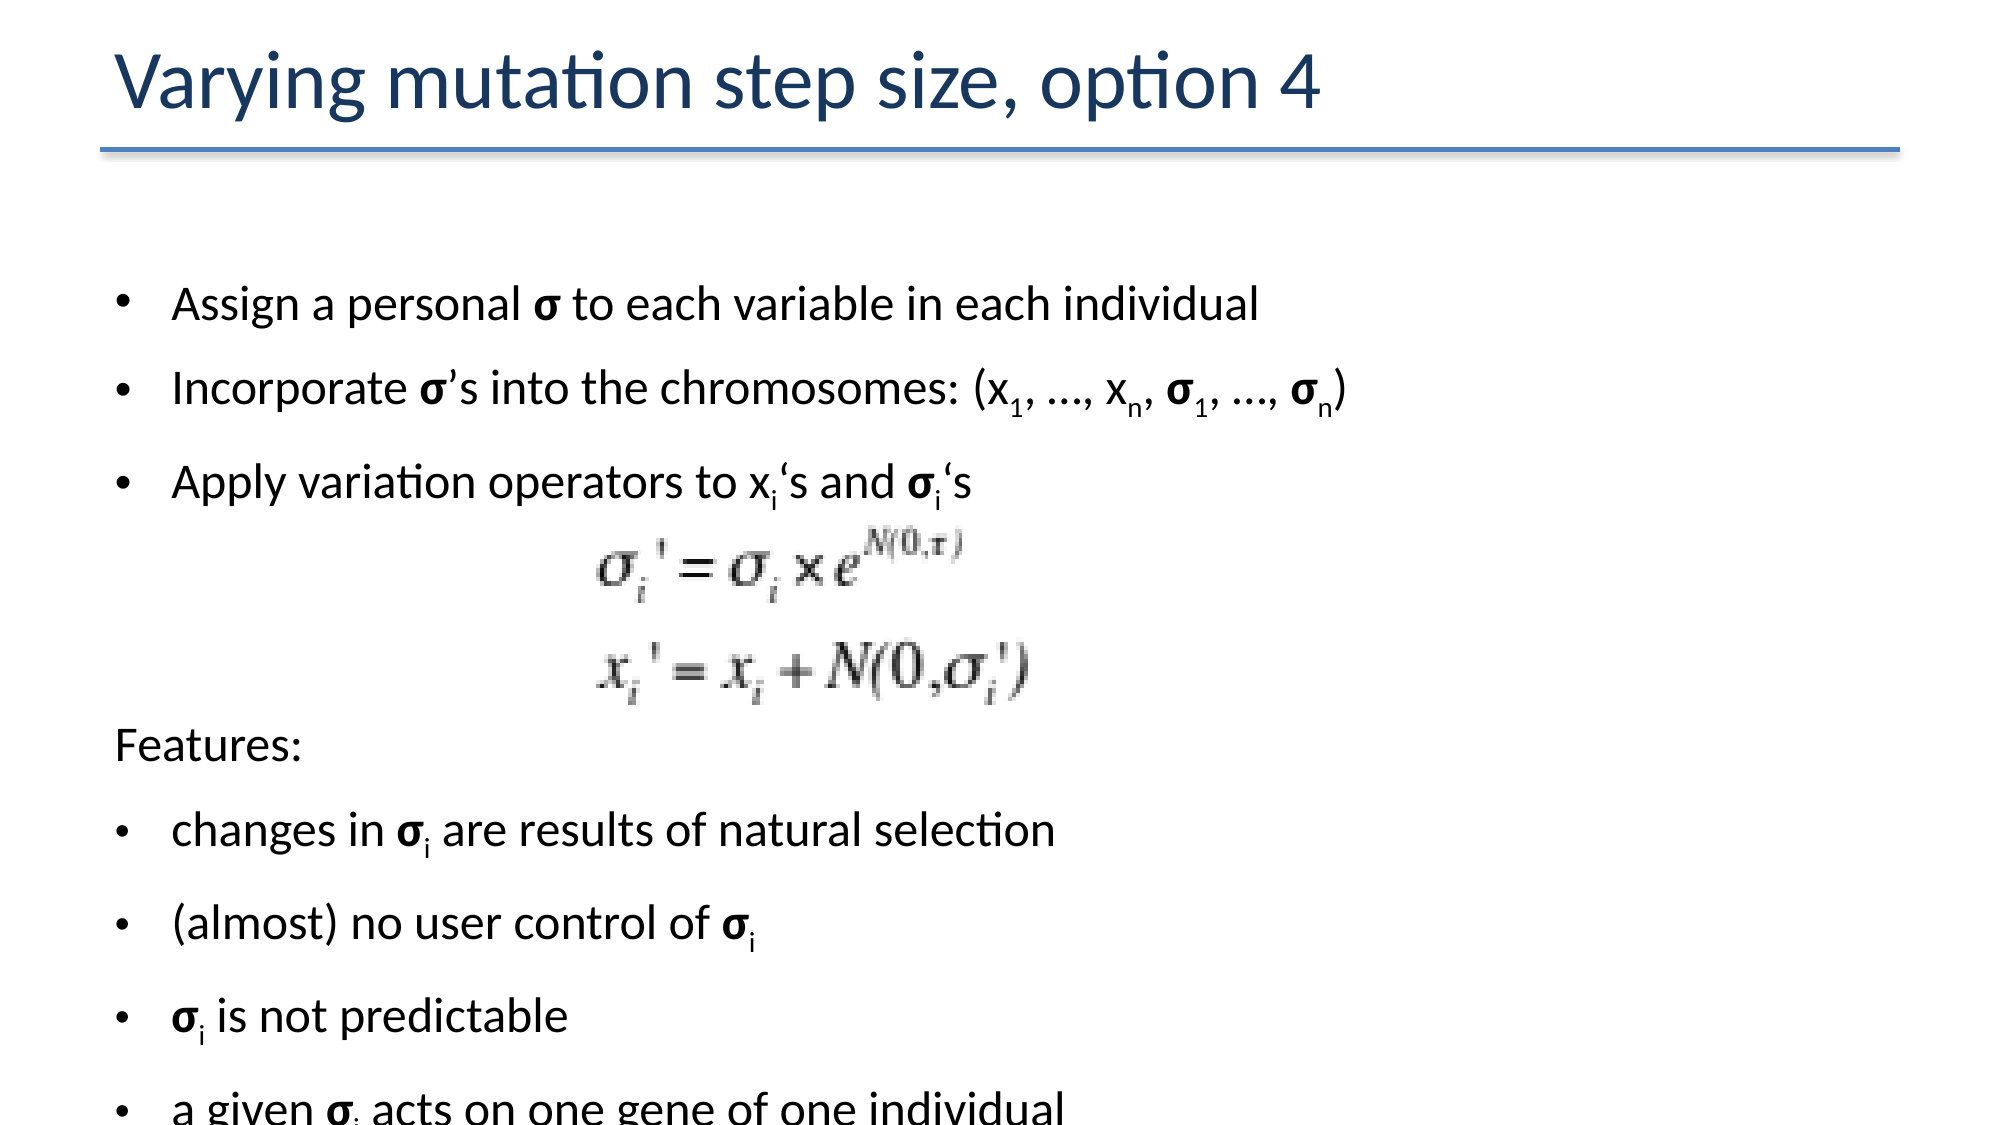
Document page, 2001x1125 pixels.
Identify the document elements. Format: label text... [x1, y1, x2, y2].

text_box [589, 511, 975, 613]
list Assign a personal σ to each variable in each individual Incorporate σ’s into the chromosomes: (x1, …, xn, σ1, …, σn) Apply variation operators to xi‘s and σi‘s Features: changes in σi are results of natural selection (almost) no user control of σi σi is not predictable a given σi acts on one gene of one individual [99, 262, 1900, 1005]
title Varying mutation step size, option 4 [99, 3, 1900, 147]
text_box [587, 625, 1033, 715]
